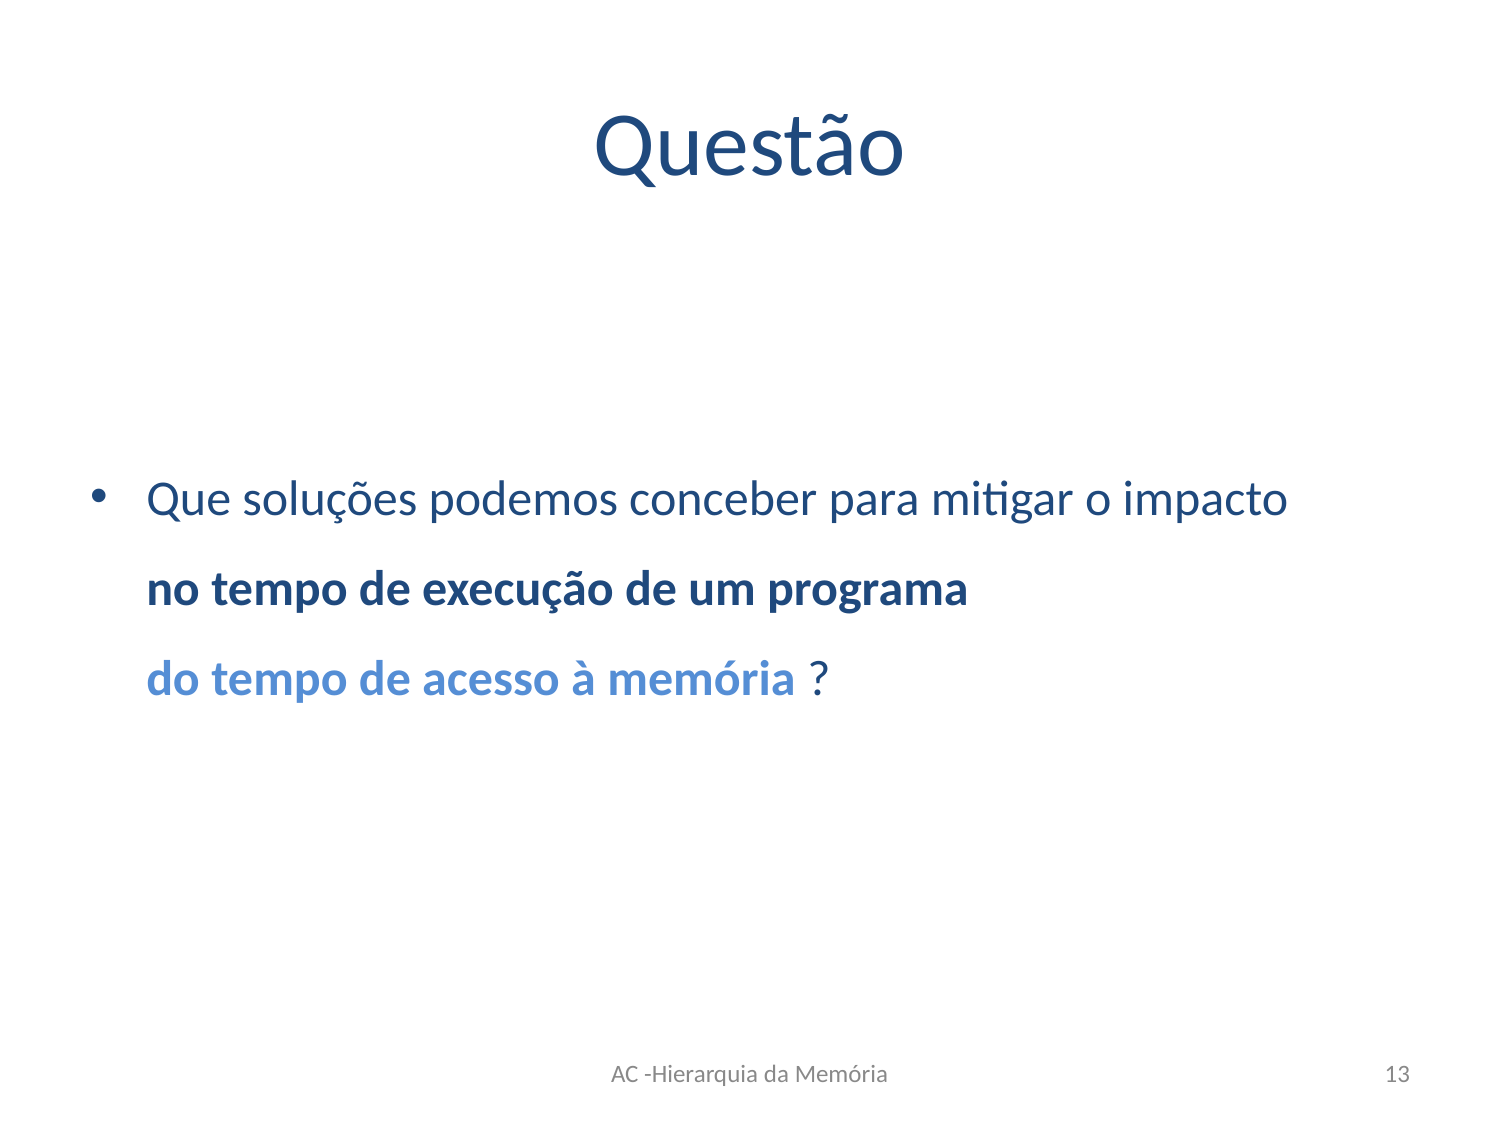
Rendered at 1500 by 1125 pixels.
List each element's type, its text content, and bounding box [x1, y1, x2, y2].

title Questão [75, 45, 1425, 233]
list Que soluções podemos conceber para mitigar o impacto no tempo de execução de um programa do tempo de acesso à memória ? [75, 427, 1425, 750]
slide_number 13 [1074, 1042, 1425, 1103]
footer AC -Hierarquia da Memória [512, 1042, 988, 1103]
